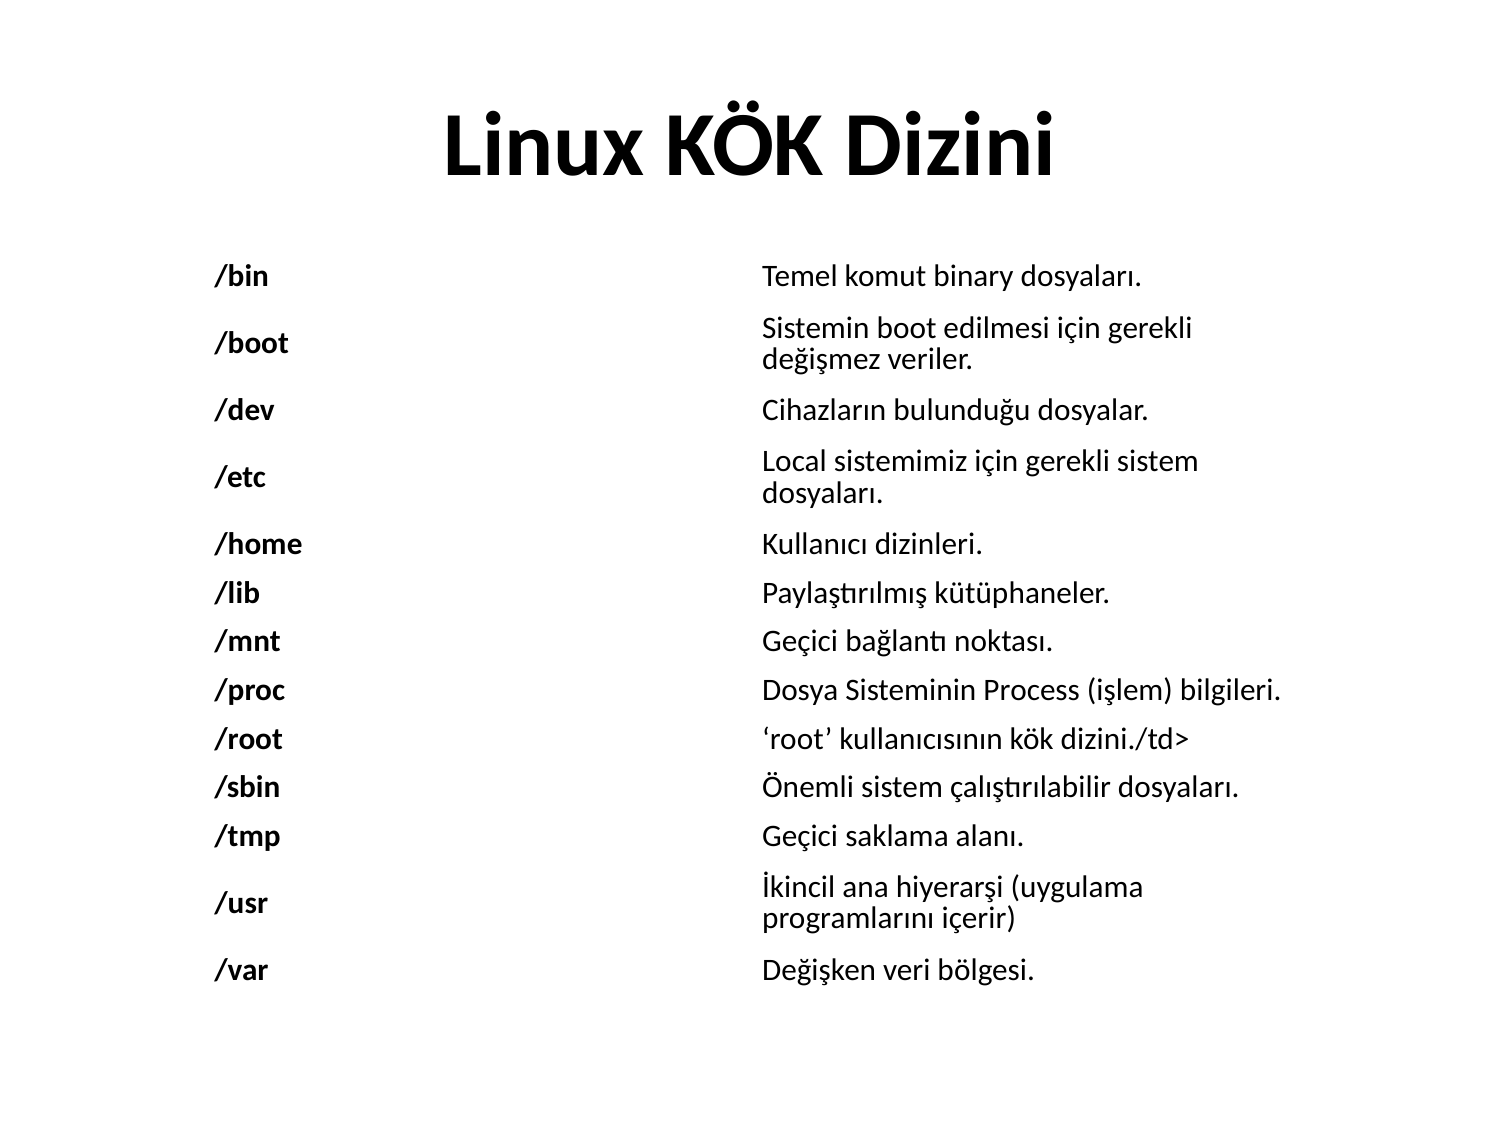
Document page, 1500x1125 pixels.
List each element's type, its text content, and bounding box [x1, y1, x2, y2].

table_cell /sbin [202, 766, 750, 814]
table_cell /dev [202, 388, 750, 437]
table_cell Geçici saklama alanı. [750, 814, 1298, 863]
table_cell Önemli sistem çalıştırılabilir dosyaları. [750, 766, 1298, 814]
table_cell /home [202, 522, 750, 571]
table_cell Kullanıcı dizinleri. [750, 522, 1298, 571]
table_cell ‘root’ kullanıcısının kök dizini./td> [750, 717, 1298, 766]
table_cell /var [202, 948, 750, 997]
table_cell Paylaştırılmış kütüphaneler. [750, 571, 1298, 620]
table_cell /mnt [202, 620, 750, 668]
table_cell Cihazların bulunduğu dosyalar. [750, 388, 1298, 437]
table_cell /proc [202, 668, 750, 717]
table_cell /tmp [202, 814, 750, 863]
table_header Temel komut binary dosyaları. [750, 255, 1298, 303]
table_cell İkincil ana hiyerarşi (uygulama programlarını içerir) [750, 863, 1298, 948]
table_cell Sistemin boot edilmesi için gerekli değişmez veriler. [750, 303, 1298, 388]
table_cell /lib [202, 571, 750, 620]
title Linux KÖK Dizini [75, 45, 1425, 233]
table_cell /boot [202, 303, 750, 388]
table_cell /usr [202, 863, 750, 948]
table_header /bin [202, 255, 750, 303]
table_cell /etc [202, 437, 750, 522]
table_cell Değişken veri bölgesi. [750, 948, 1298, 997]
table_cell Local sistemimiz için gerekli sistem dosyaları. [750, 437, 1298, 522]
table_cell /root [202, 717, 750, 766]
table_cell Dosya Sisteminin Process (işlem) bilgileri. [750, 668, 1298, 717]
table_cell Geçici bağlantı noktası. [750, 620, 1298, 668]
